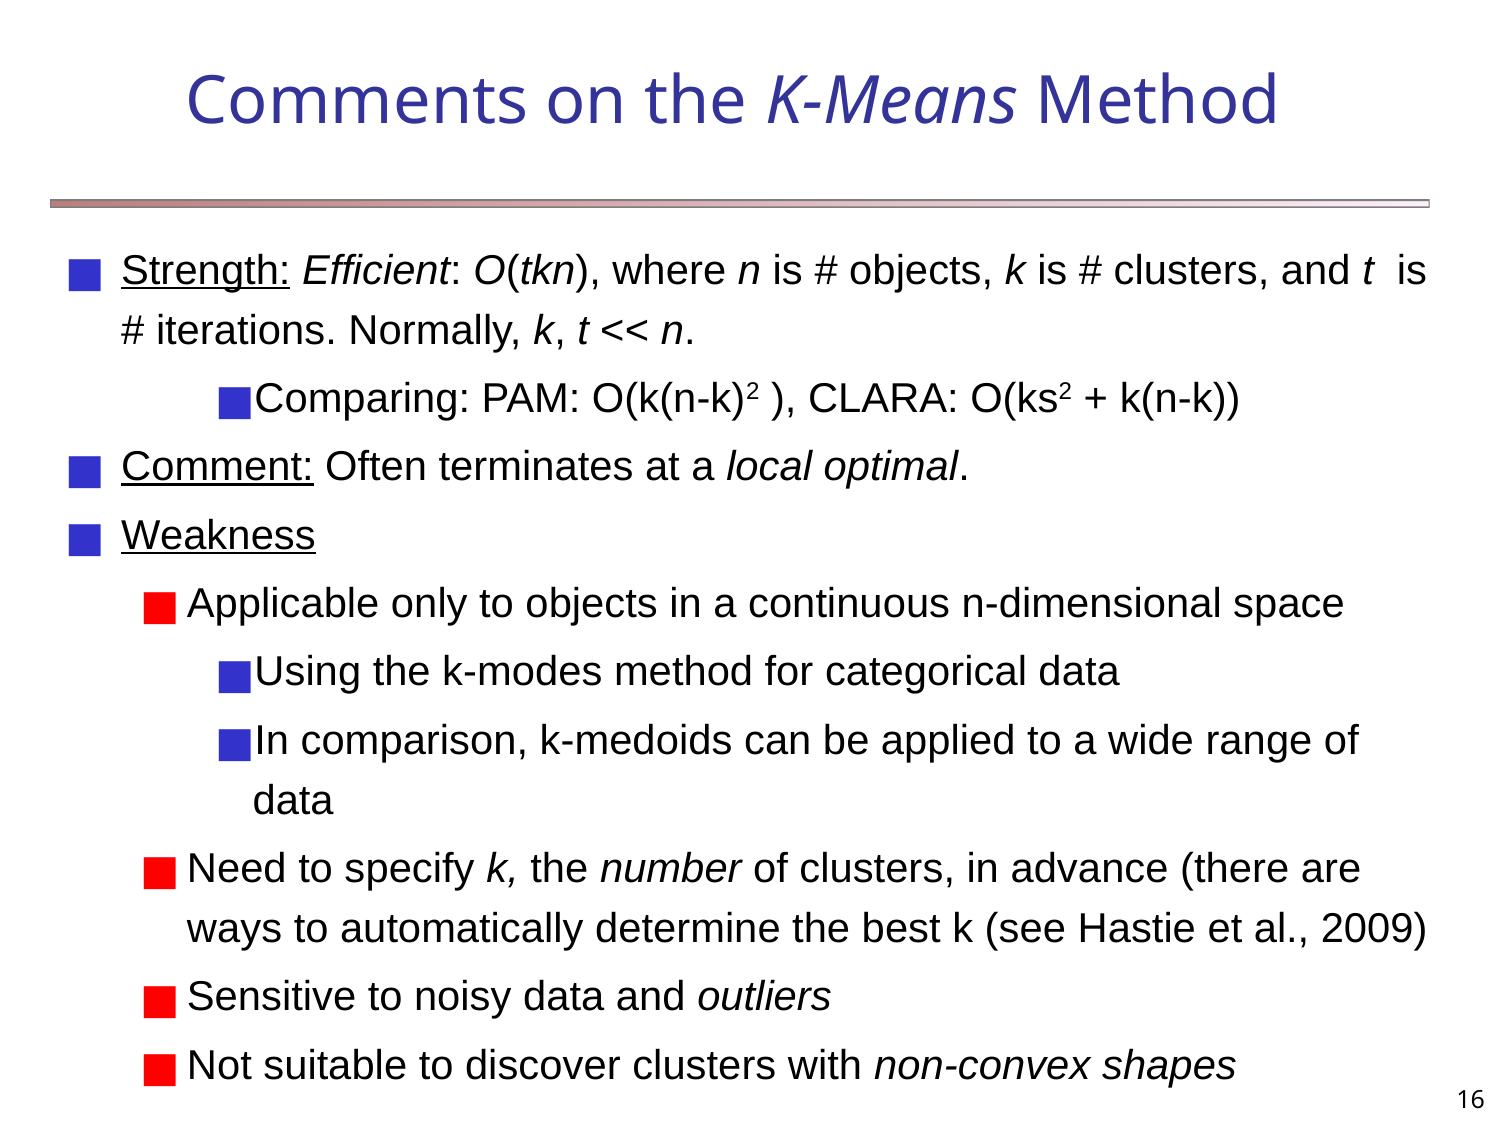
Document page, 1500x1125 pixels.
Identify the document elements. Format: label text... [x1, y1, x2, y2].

text_box ‹#› [1187, 1062, 1500, 1125]
title Comments on the K-Means Method [123, 71, 1344, 145]
list Strength: Efficient: O(tkn), where n is # objects, k is # clusters, and t is # iterations. Normally, k, t << n. Comparing: PAM: O(k(n-k)2 ), CLARA: O(ks2 + k(n-k)) Comment: Often terminates at a local optimal. Weakness Applicable only to objects in a continuous n-dimensional space Using the k-modes method for categorical data In comparison, k-medoids can be applied to a wide range of data Need to specify k, the number of clusters, in advance (there are ways to automatically determine the best k (see Hastie et al., 2009) Sensitive to noisy data and outliers Not suitable to discover clusters with non-convex shapes [50, 224, 1450, 1088]
